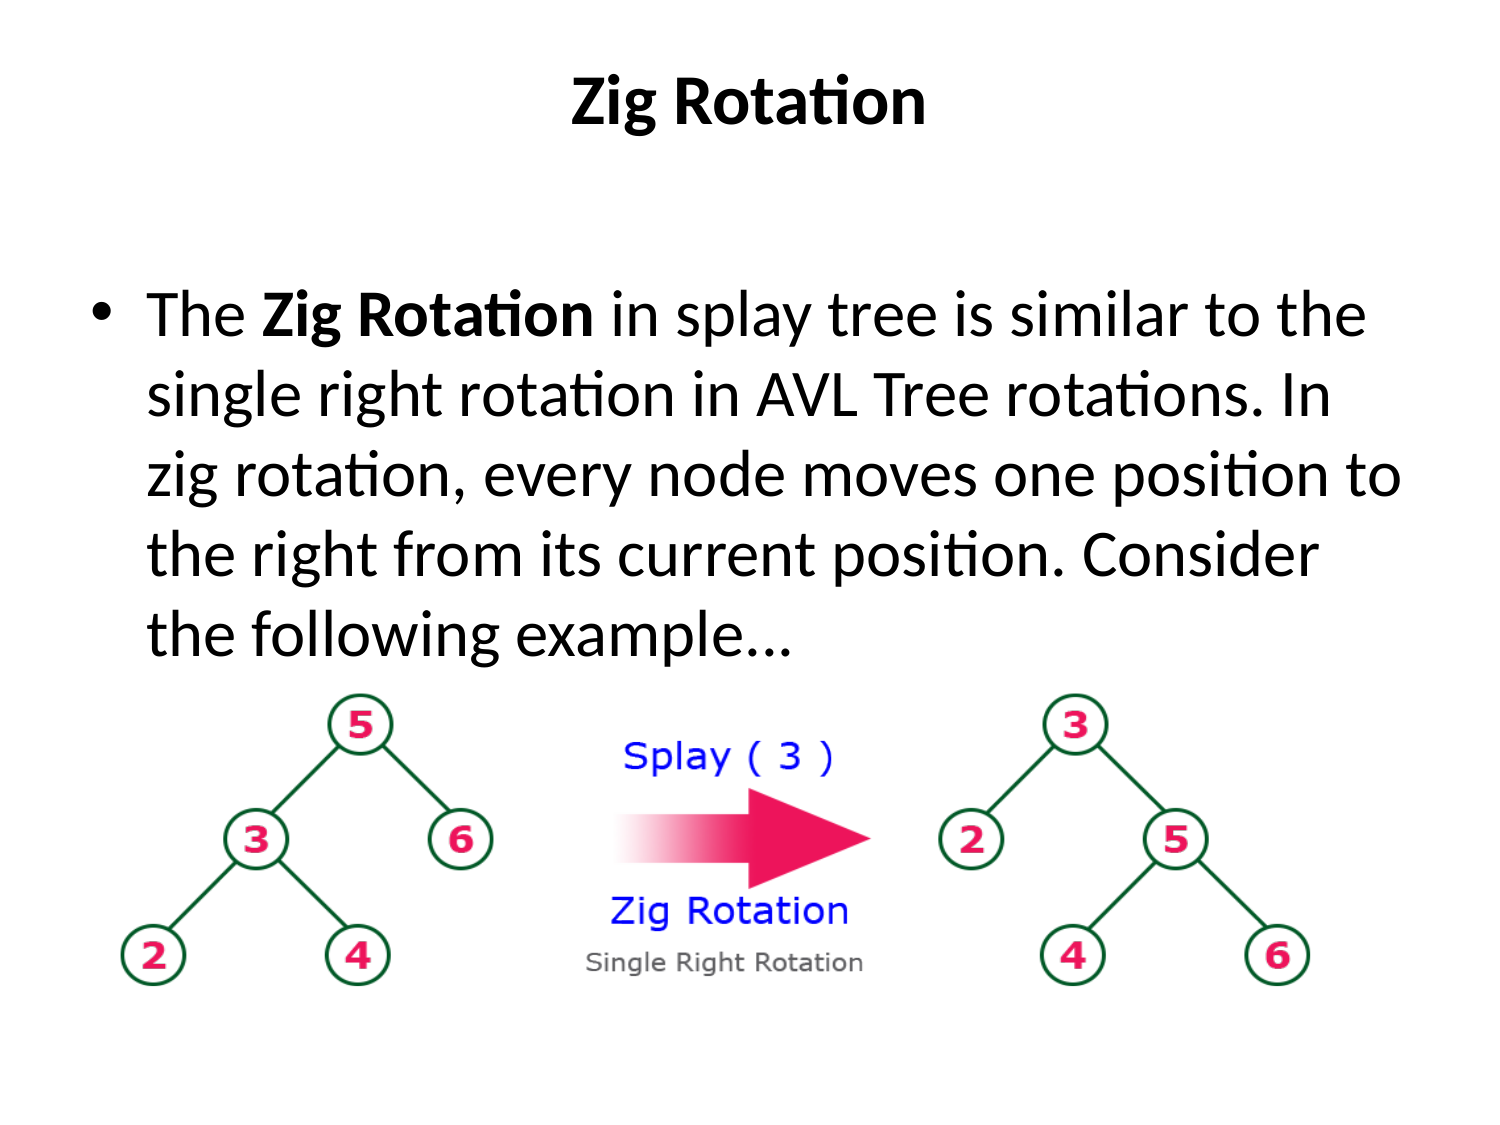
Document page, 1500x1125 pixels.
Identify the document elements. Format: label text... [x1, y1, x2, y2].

picture [73, 656, 1424, 1030]
list The Zig Rotation in splay tree is similar to the single right rotation in AVL Tree rotations. In zig rotation, every node moves one position to the right from its current position. Consider the following example... [75, 262, 1425, 658]
title Zig Rotation [75, 45, 1425, 233]
